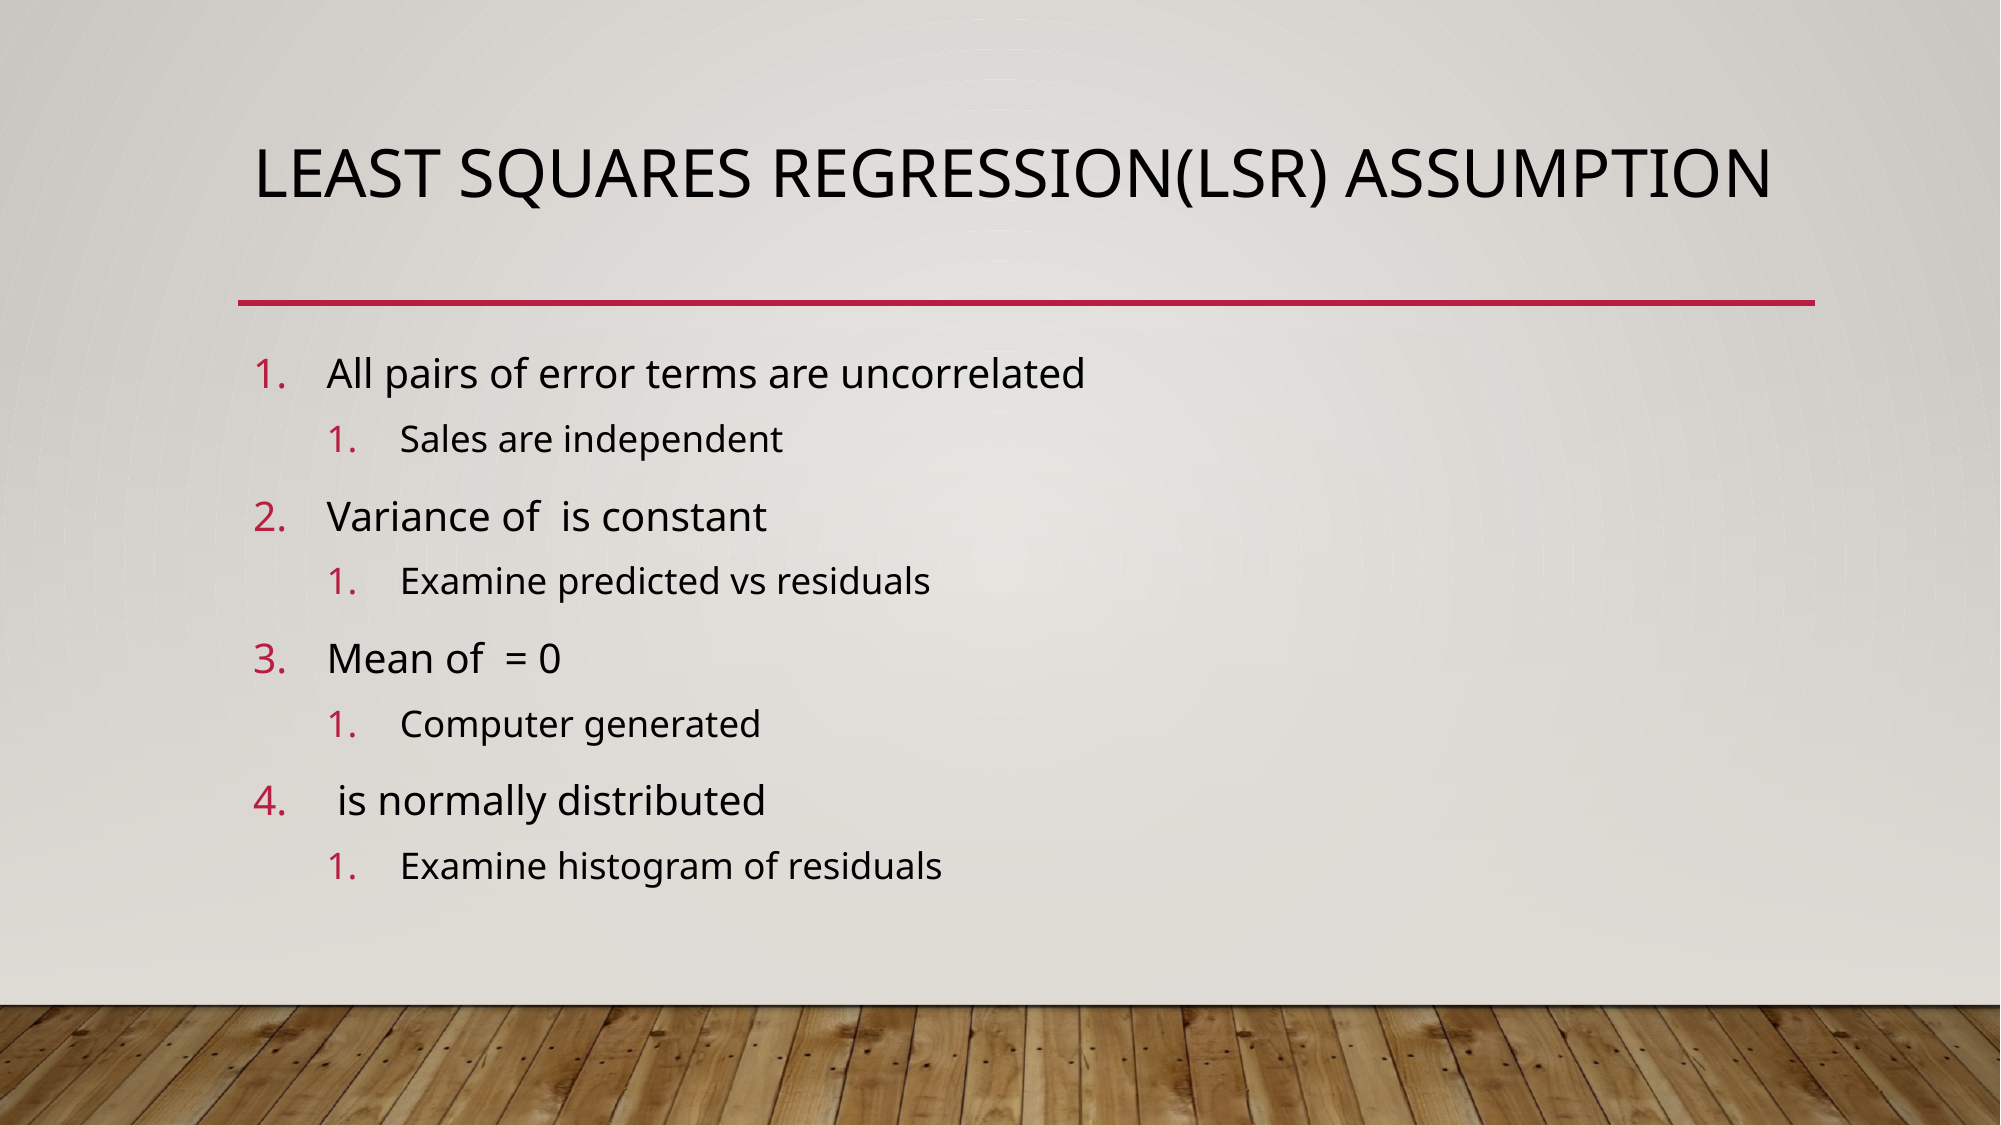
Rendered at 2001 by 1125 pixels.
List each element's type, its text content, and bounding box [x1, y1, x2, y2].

picture [0, 1005, 2000, 1125]
title Least Squares Regression(LSR) Assumption [238, 131, 1814, 305]
